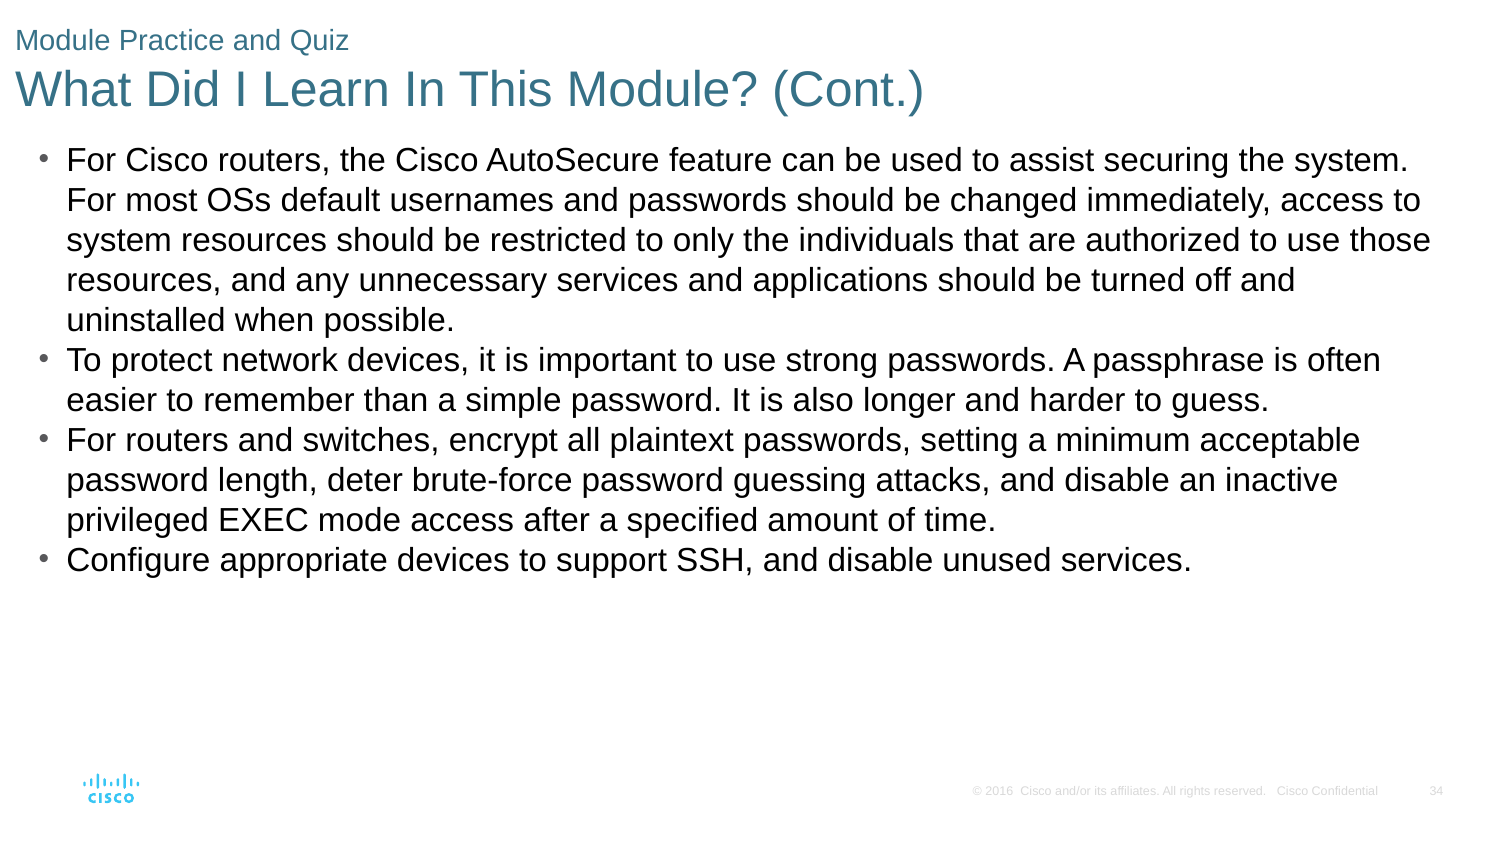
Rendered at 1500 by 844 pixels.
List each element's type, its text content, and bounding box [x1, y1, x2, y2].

list For Cisco routers, the Cisco AutoSecure feature can be used to assist securing the system. For most OSs default usernames and passwords should be changed immediately, access to system resources should be restricted to only the individuals that are authorized to use those resources, and any unnecessary services and applications should be turned off and uninstalled when possible. To protect network devices, it is important to use strong passwords. A passphrase is often easier to remember than a simple password. It is also longer and harder to guess. For routers and switches, encrypt all plaintext passwords, setting a minimum acceptable password length, deter brute-force password guessing attacks, and disable an inactive privileged EXEC mode access after a specified amount of time. Configure appropriate devices to support SSH, and disable unused services. [23, 131, 1476, 813]
title Module Practice and Quiz What Did I Learn In This Module? (Cont.) [0, 6, 1500, 131]
